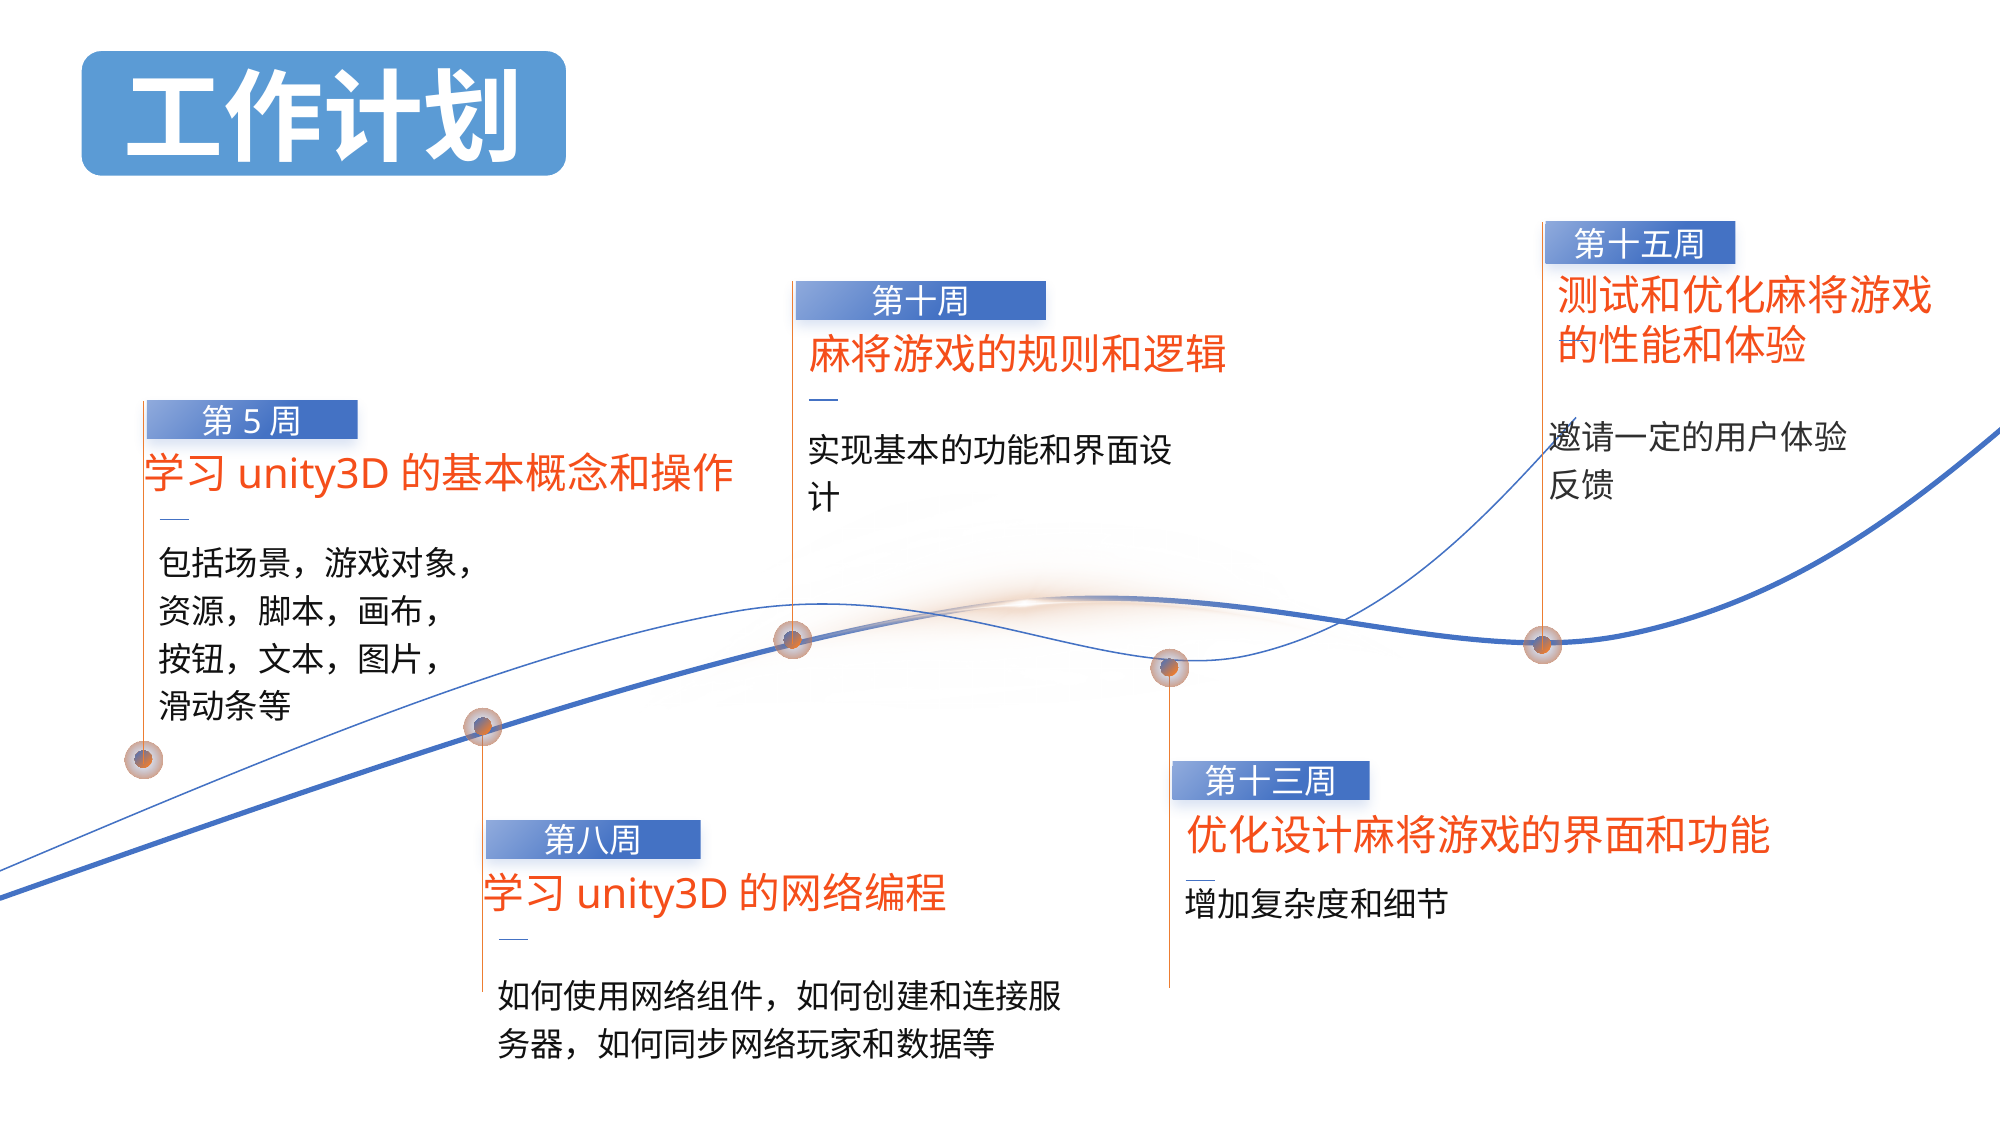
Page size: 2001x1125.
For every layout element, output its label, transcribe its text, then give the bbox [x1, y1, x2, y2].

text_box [0, 221, 2000, 1070]
text_box 工作计划 [78, 47, 570, 179]
